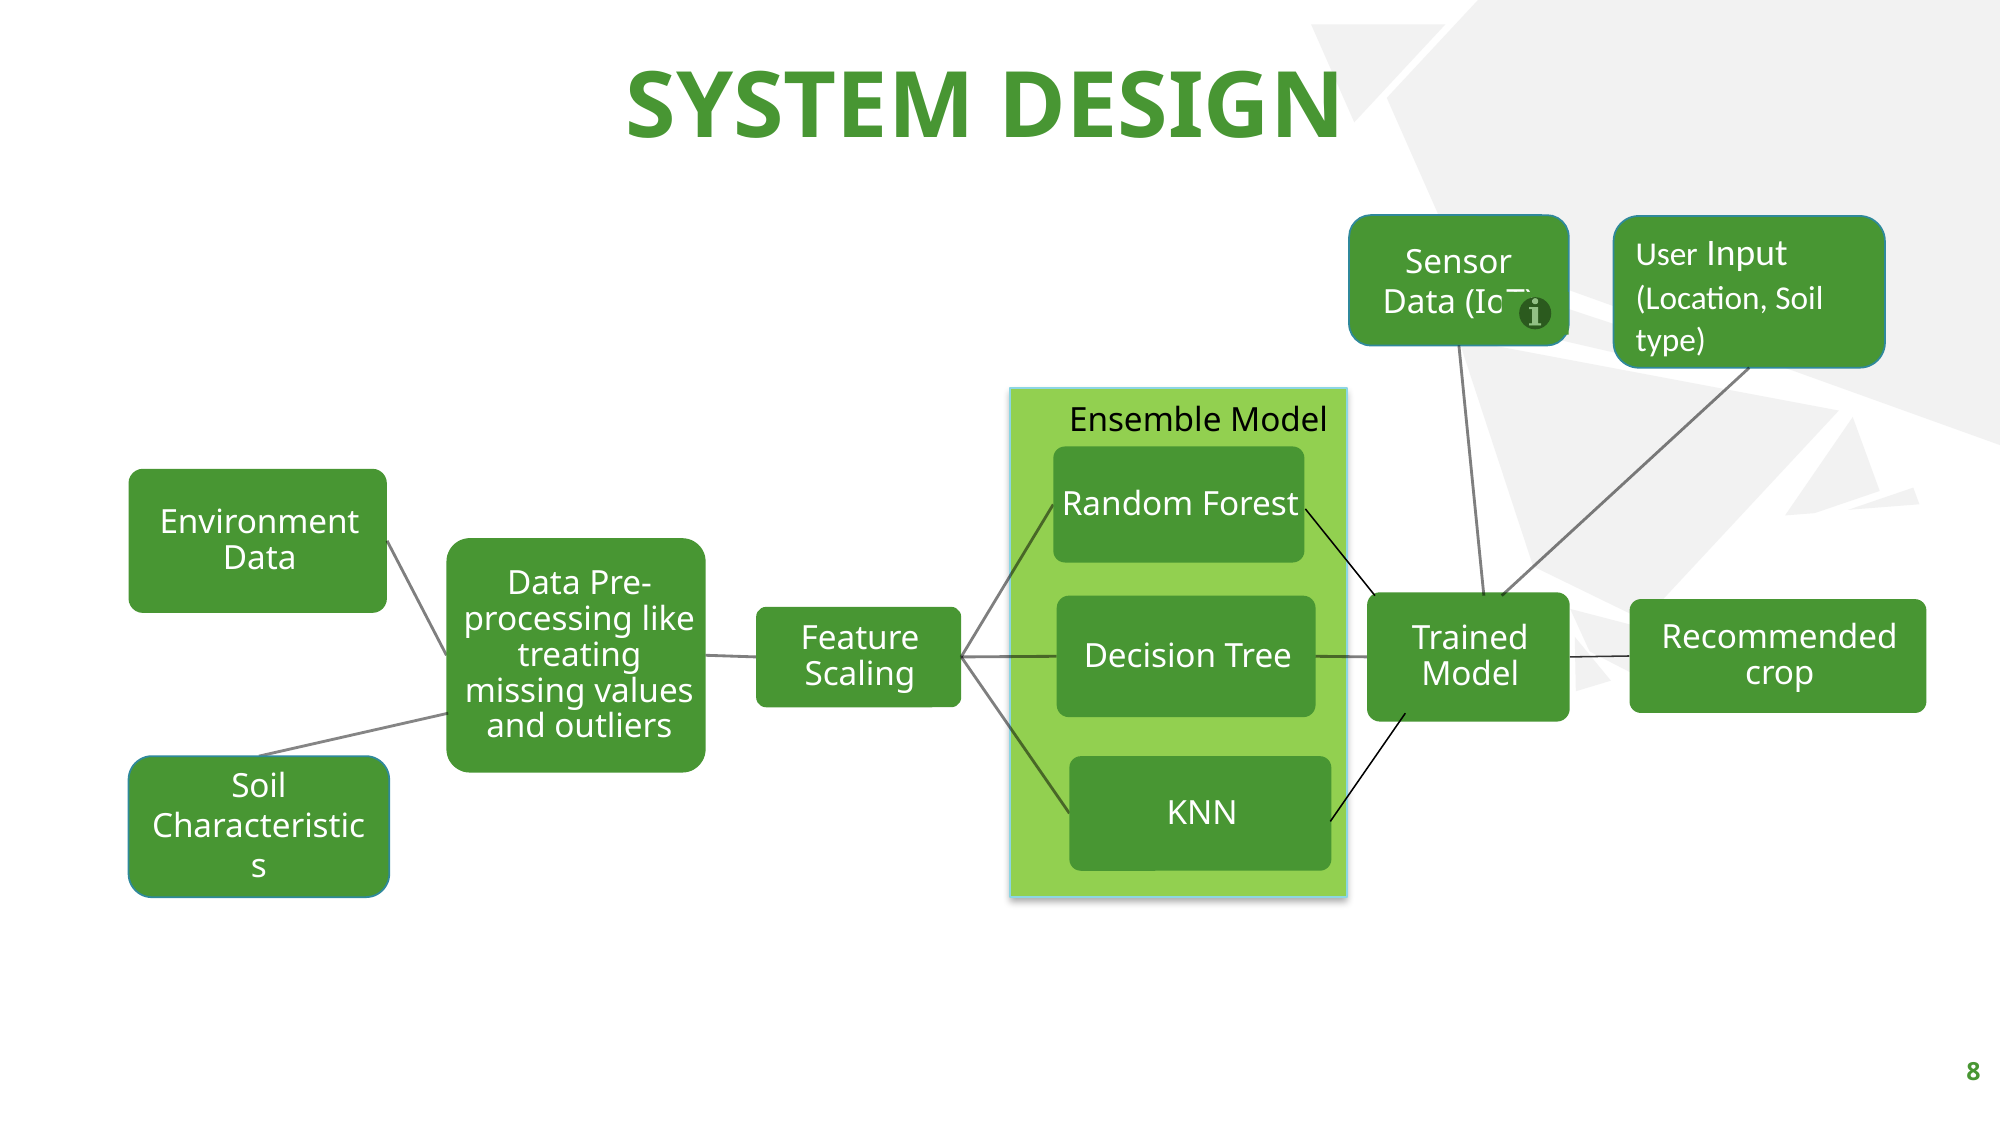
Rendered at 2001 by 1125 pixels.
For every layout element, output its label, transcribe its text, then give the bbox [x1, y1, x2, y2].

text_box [1501, 367, 1750, 596]
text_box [258, 713, 449, 790]
slide_number 8 [1744, 1042, 1996, 1103]
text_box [128, 289, 1927, 1021]
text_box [1305, 508, 1376, 596]
text_box Sensor Data (IoT) [1348, 214, 1570, 289]
text_box User Input (Location, Soil type) [1612, 215, 1886, 289]
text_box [1458, 345, 1485, 596]
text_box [1330, 712, 1406, 822]
text_box SYSTEM DESIGN [177, 38, 1794, 164]
